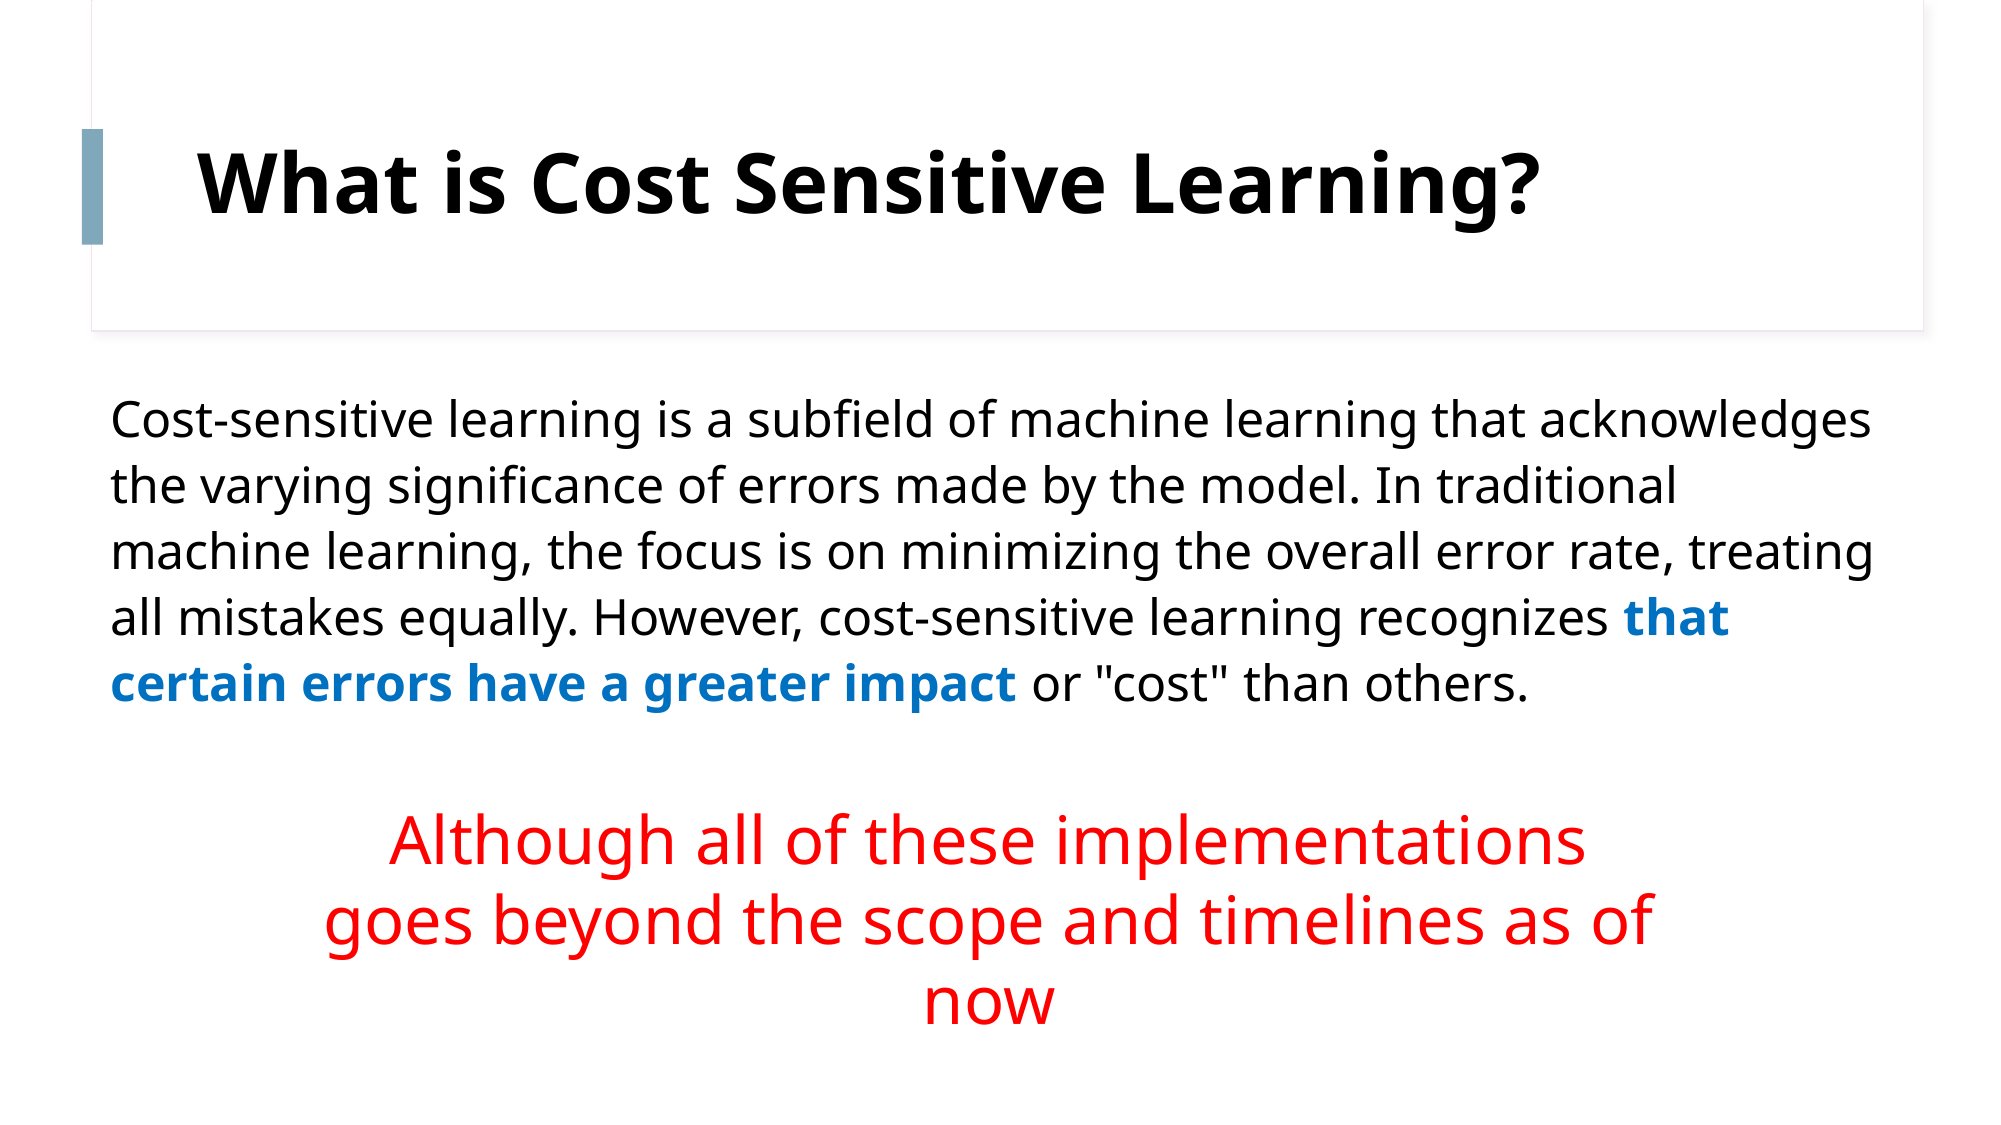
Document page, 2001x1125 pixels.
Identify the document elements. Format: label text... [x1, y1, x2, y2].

list Cost-sensitive learning is a subfield of machine learning that acknowledges the varying significance of errors made by the model. In traditional machine learning, the focus is on minimizing the overall error rate, treating all mistakes equally. However, cost-sensitive learning recognizes that certain errors have a greater impact or "cost" than others. [95, 373, 1893, 1013]
title What is Cost Sensitive Learning? [183, 90, 1851, 284]
text_box Although all of these implementations goes beyond the scope and timelines as of now [297, 790, 1681, 1045]
